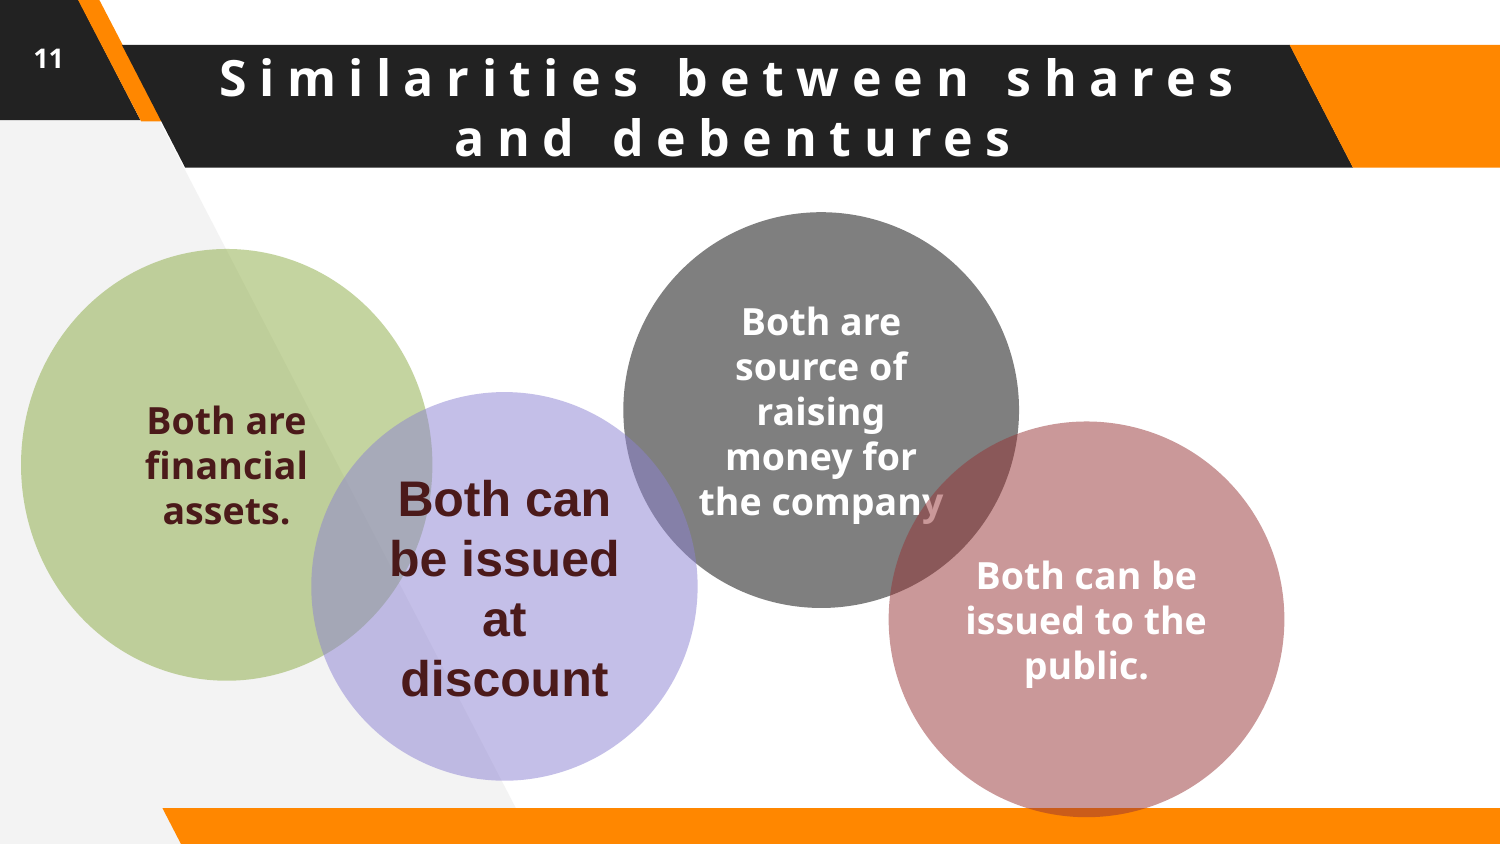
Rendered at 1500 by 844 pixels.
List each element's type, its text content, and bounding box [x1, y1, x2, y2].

text_box Both can be issued to the public. [888, 421, 1285, 818]
slide_number 11 [0, 0, 98, 121]
text_box Both are financial assets. [21, 248, 426, 681]
title Similarities between shares and debentures [181, 45, 1285, 169]
text_box Both can be issued at discount [311, 392, 698, 781]
text_box Both are source of raising money for the company [623, 212, 1020, 608]
